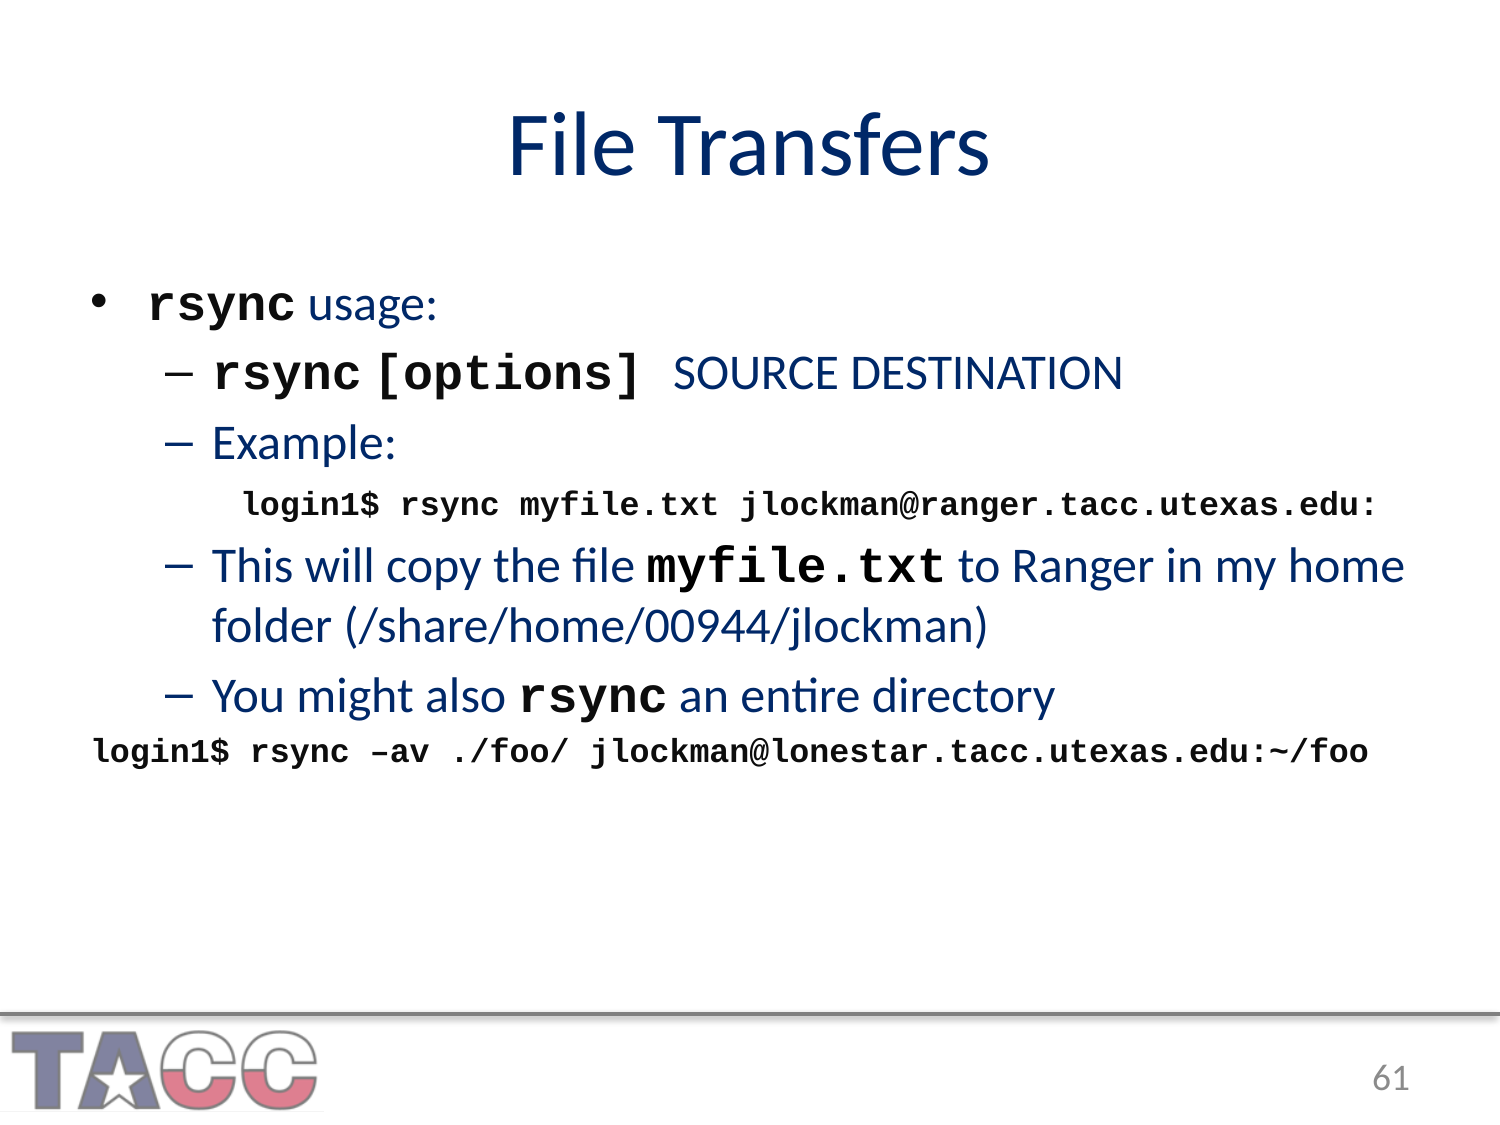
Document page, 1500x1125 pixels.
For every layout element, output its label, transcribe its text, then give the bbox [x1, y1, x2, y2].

title File Transfers [75, 45, 1425, 233]
list rsync usage: rsync [options] SOURCE DESTINATION Example: login1$ rsync myfile.txt jlockman@ranger.tacc.utexas.edu: This will copy the file myfile.txt to Ranger in my home folder (/share/home/00944/jlockman) You might also rsync an entire directory login1$ rsync –av ./foo/ jlockman@lonestar.tacc.utexas.edu:~/foo [75, 262, 1425, 1001]
